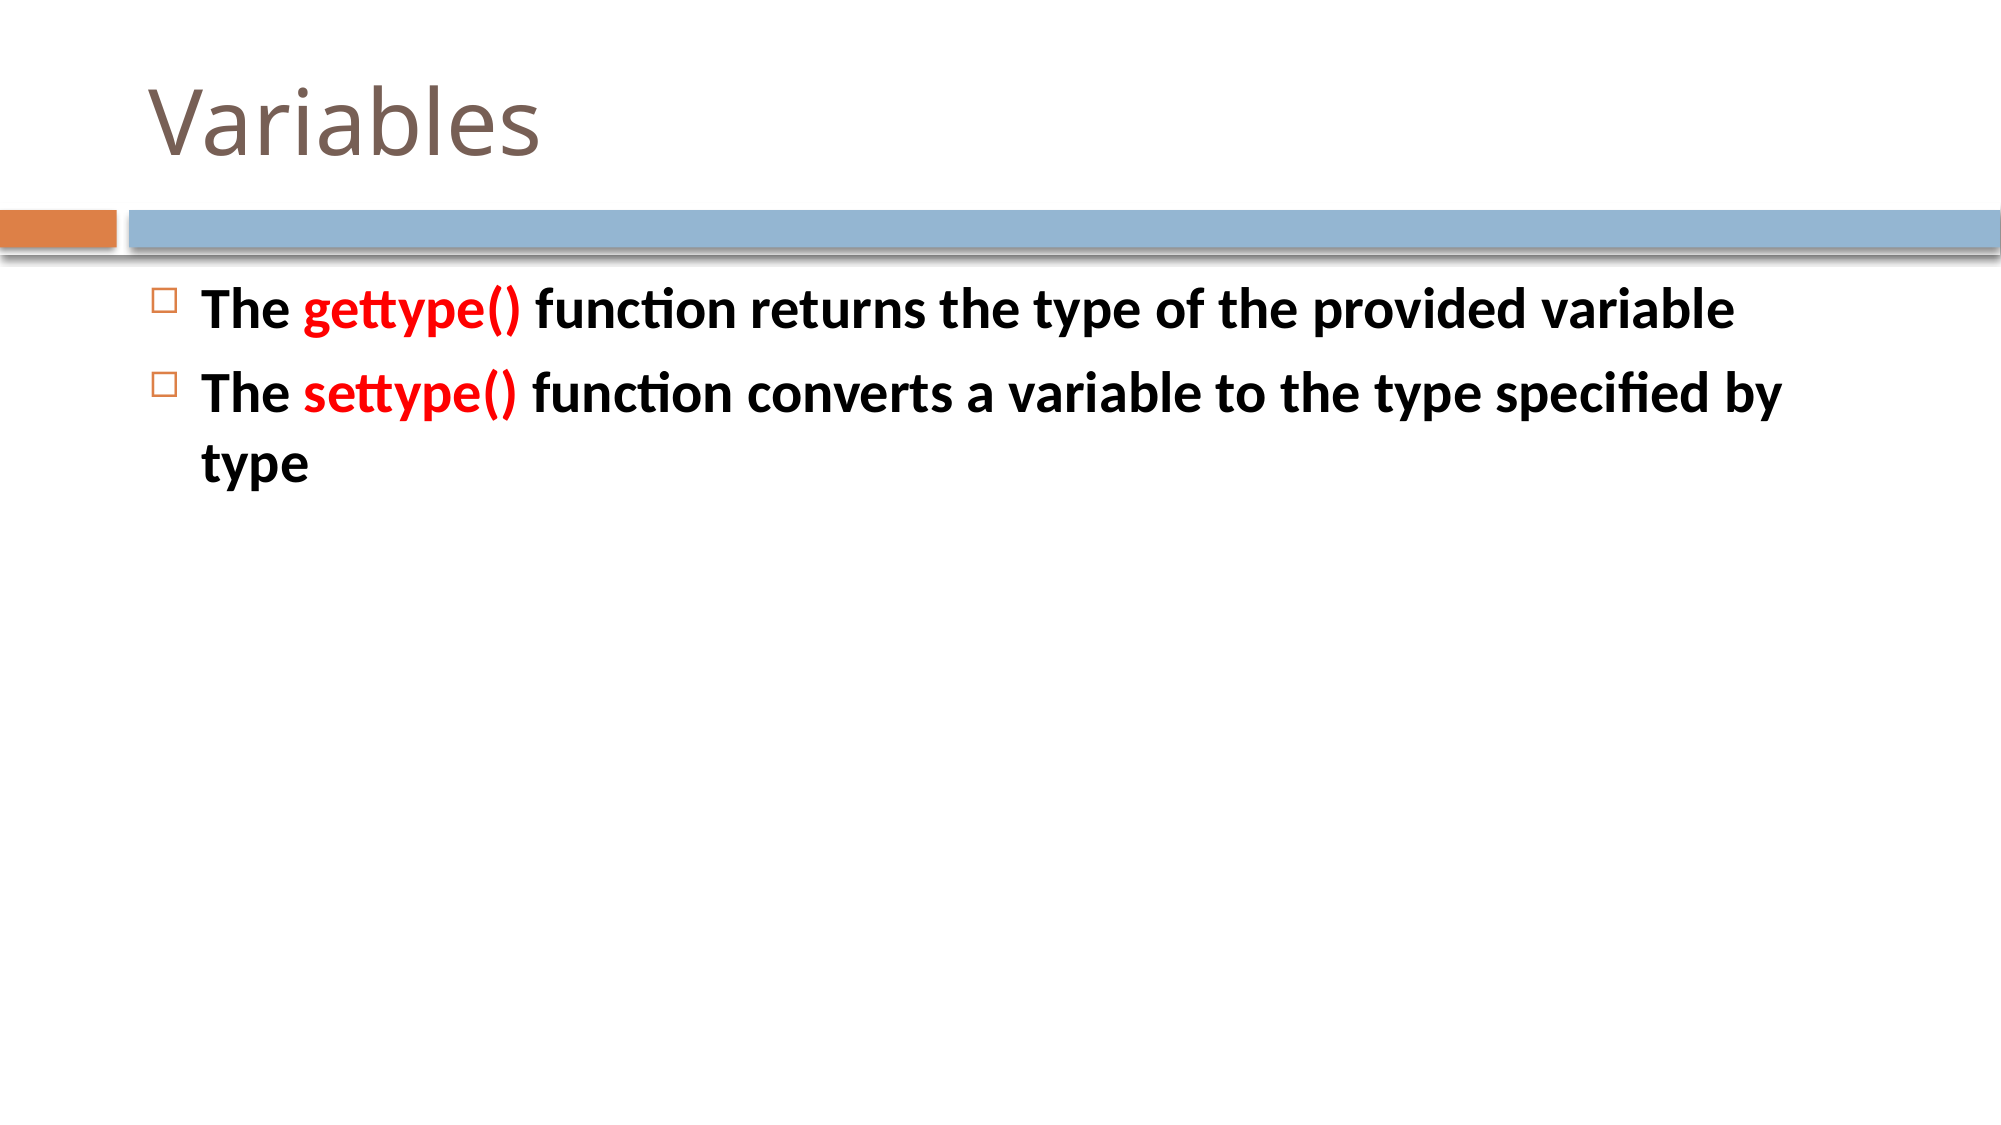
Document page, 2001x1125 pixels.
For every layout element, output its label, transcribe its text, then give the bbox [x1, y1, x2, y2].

list The gettype() function returns the type of the provided variable The settype() function converts a variable to the type specified by type [133, 262, 1918, 1013]
title Variables [133, 37, 1918, 200]
